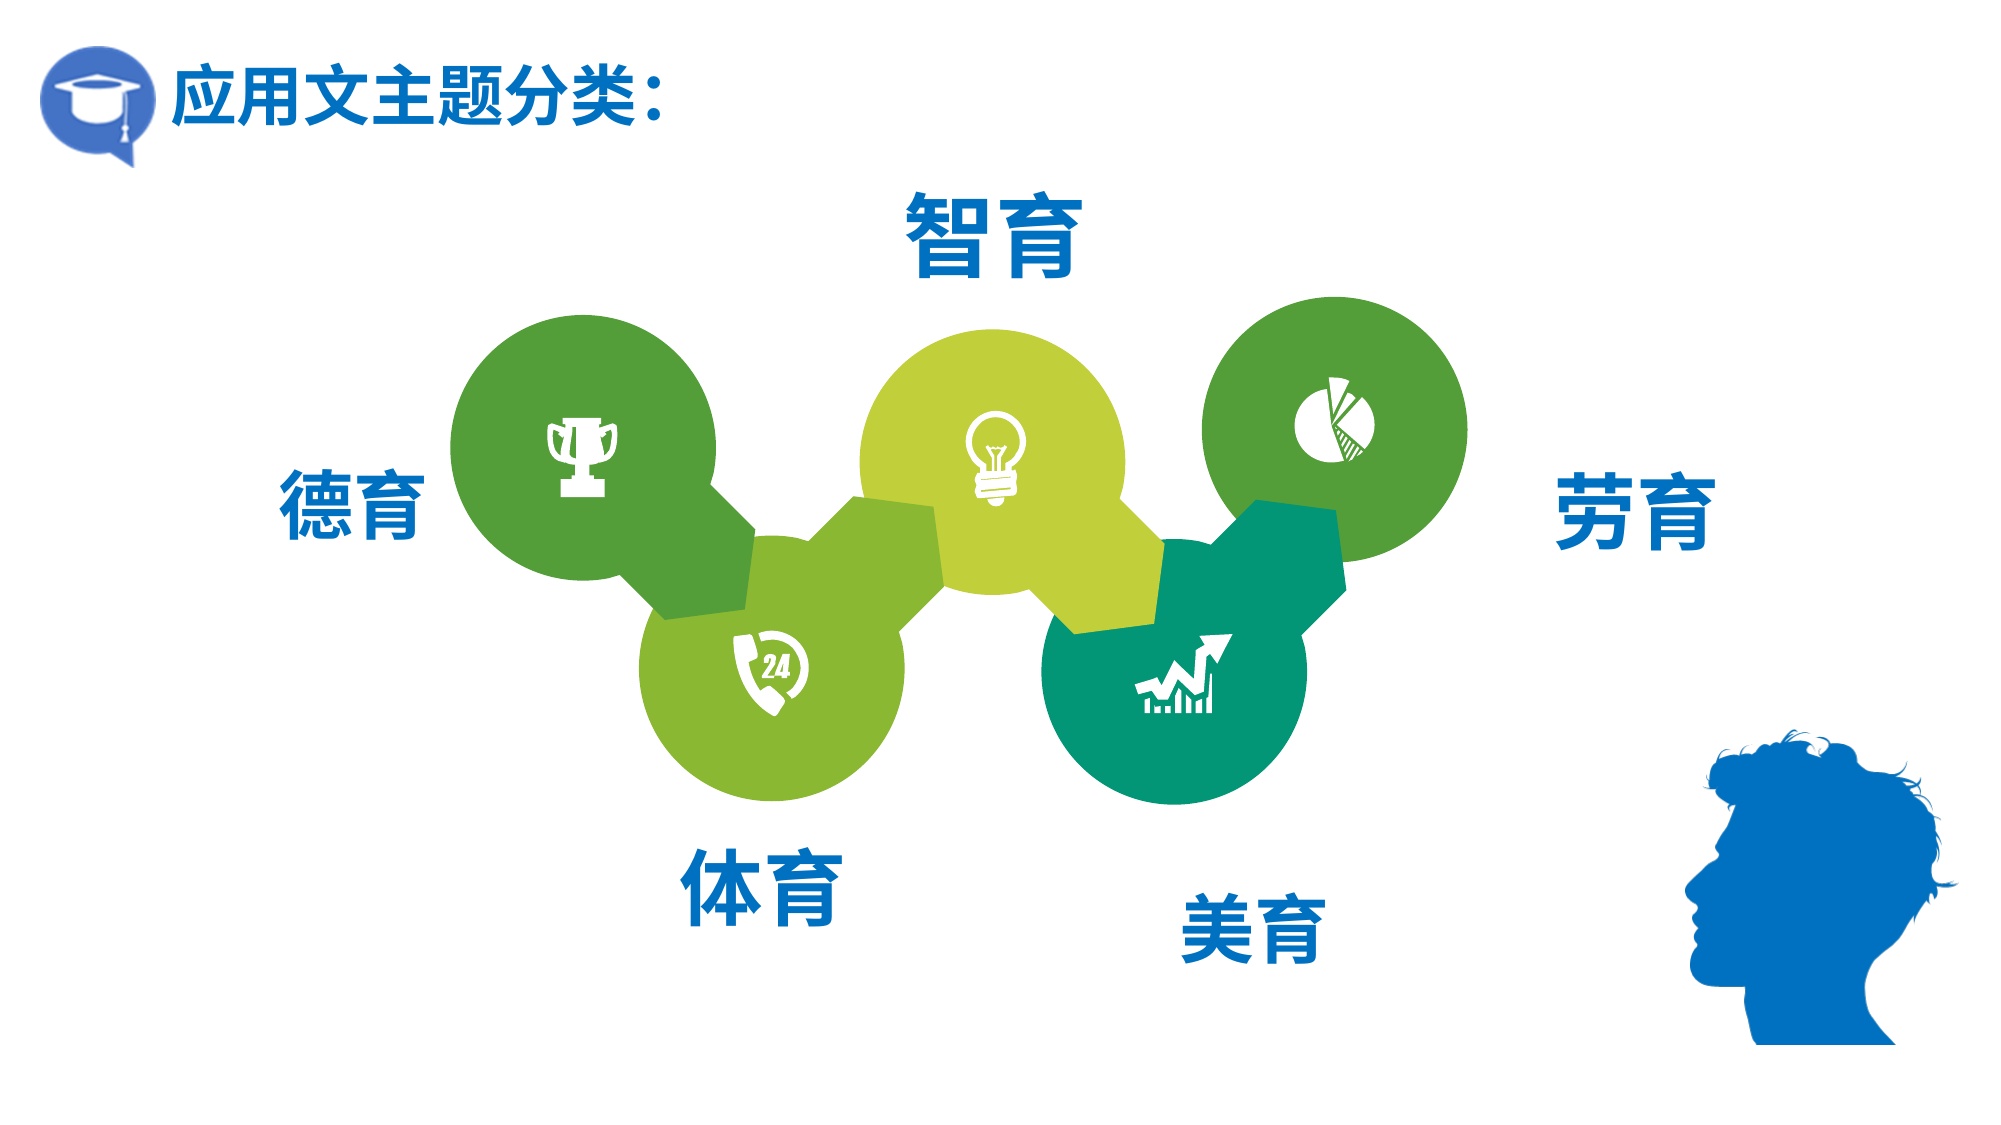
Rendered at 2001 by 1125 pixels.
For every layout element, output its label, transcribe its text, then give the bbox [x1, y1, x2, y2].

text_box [94, 432, 449, 548]
text_box 美育 [1164, 856, 1345, 980]
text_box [893, 315, 1160, 677]
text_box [624, 501, 987, 768]
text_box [484, 300, 750, 663]
text_box 劳育 [1538, 433, 1735, 568]
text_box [1201, 296, 1468, 563]
picture [1684, 729, 1959, 1045]
text_box 体育 [665, 808, 862, 944]
text_box 应用文主题分类： [156, 46, 1173, 142]
text_box 智育 [889, 149, 1103, 297]
picture [40, 46, 156, 168]
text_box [1027, 505, 1389, 771]
